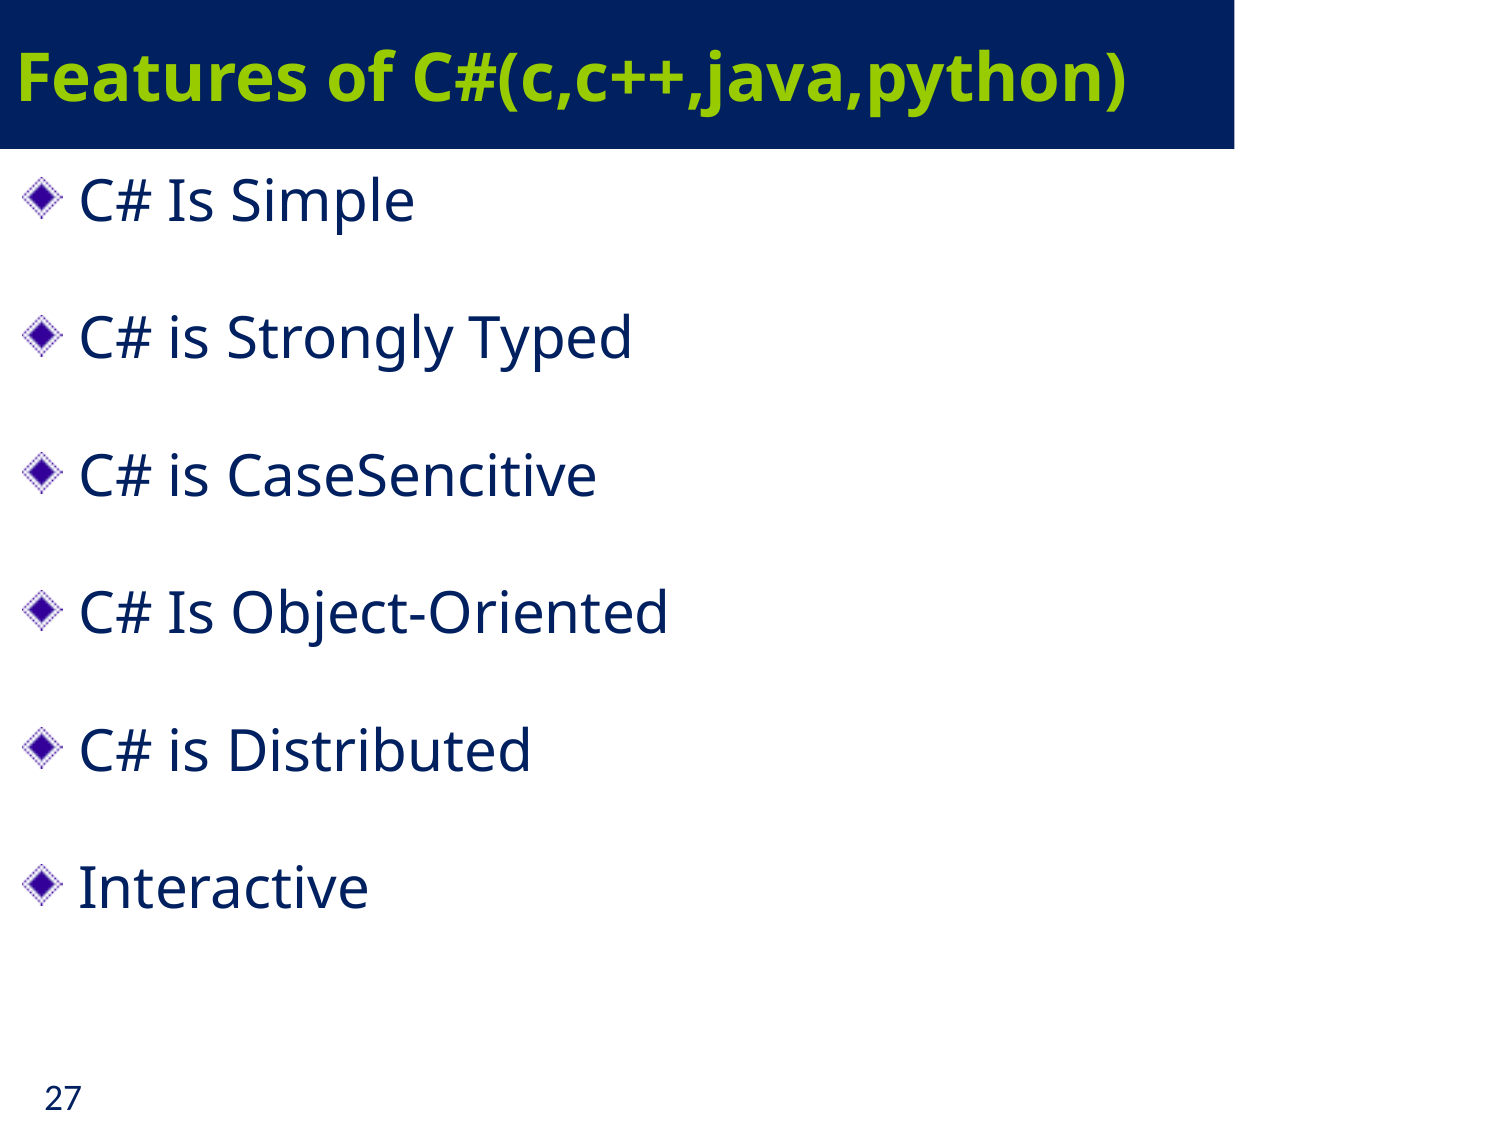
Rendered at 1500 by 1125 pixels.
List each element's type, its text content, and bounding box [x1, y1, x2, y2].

list C# Is Simple C# is Strongly Typed C# is CaseSencitive C# Is Object-Oriented C# is Distributed Interactive [7, 99, 1489, 1125]
picture [22, 452, 63, 494]
title Features of C#(c,c++,java,python) [0, 0, 1235, 149]
slide_number 27 [29, 1065, 124, 1125]
picture [22, 864, 63, 906]
picture [22, 177, 63, 219]
picture [22, 727, 63, 769]
picture [22, 590, 63, 631]
picture [22, 315, 63, 357]
